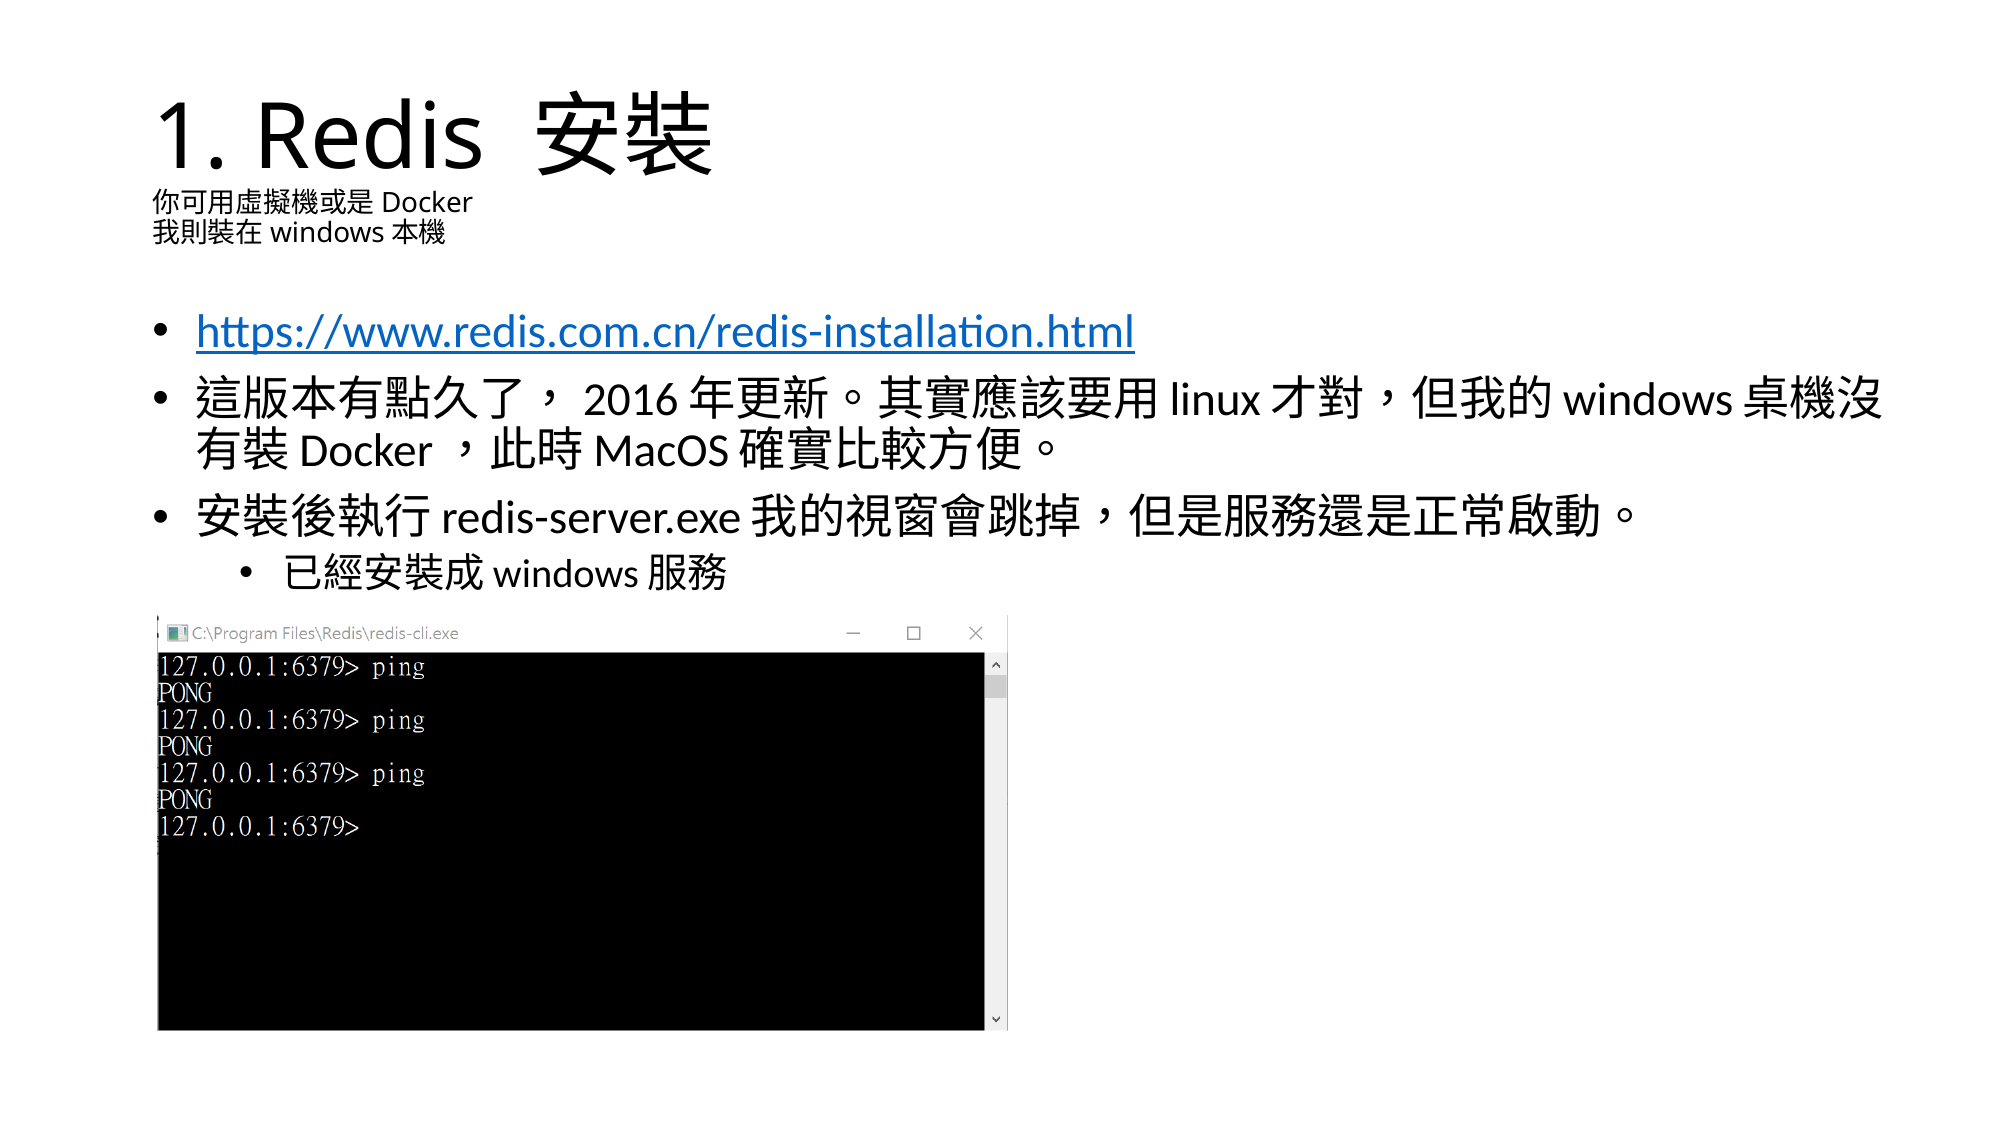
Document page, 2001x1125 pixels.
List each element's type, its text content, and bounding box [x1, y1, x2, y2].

list https://www.redis.com.cn/redis-installation.html 這版本有點久了，2016年更新。其實應該要用linux才對，但我的windows桌機沒有裝Docker，此時MacOS確實比較方便。 安裝後執行redis-server.exe我的視窗會跳掉，但是服務還是正常啟動。 已經安裝成windows服務 [137, 299, 1925, 608]
title 1. Redis 安裝 你可用虛擬機或是Docker 我則裝在windows本機 [137, 59, 1863, 278]
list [157, 615, 1008, 1031]
